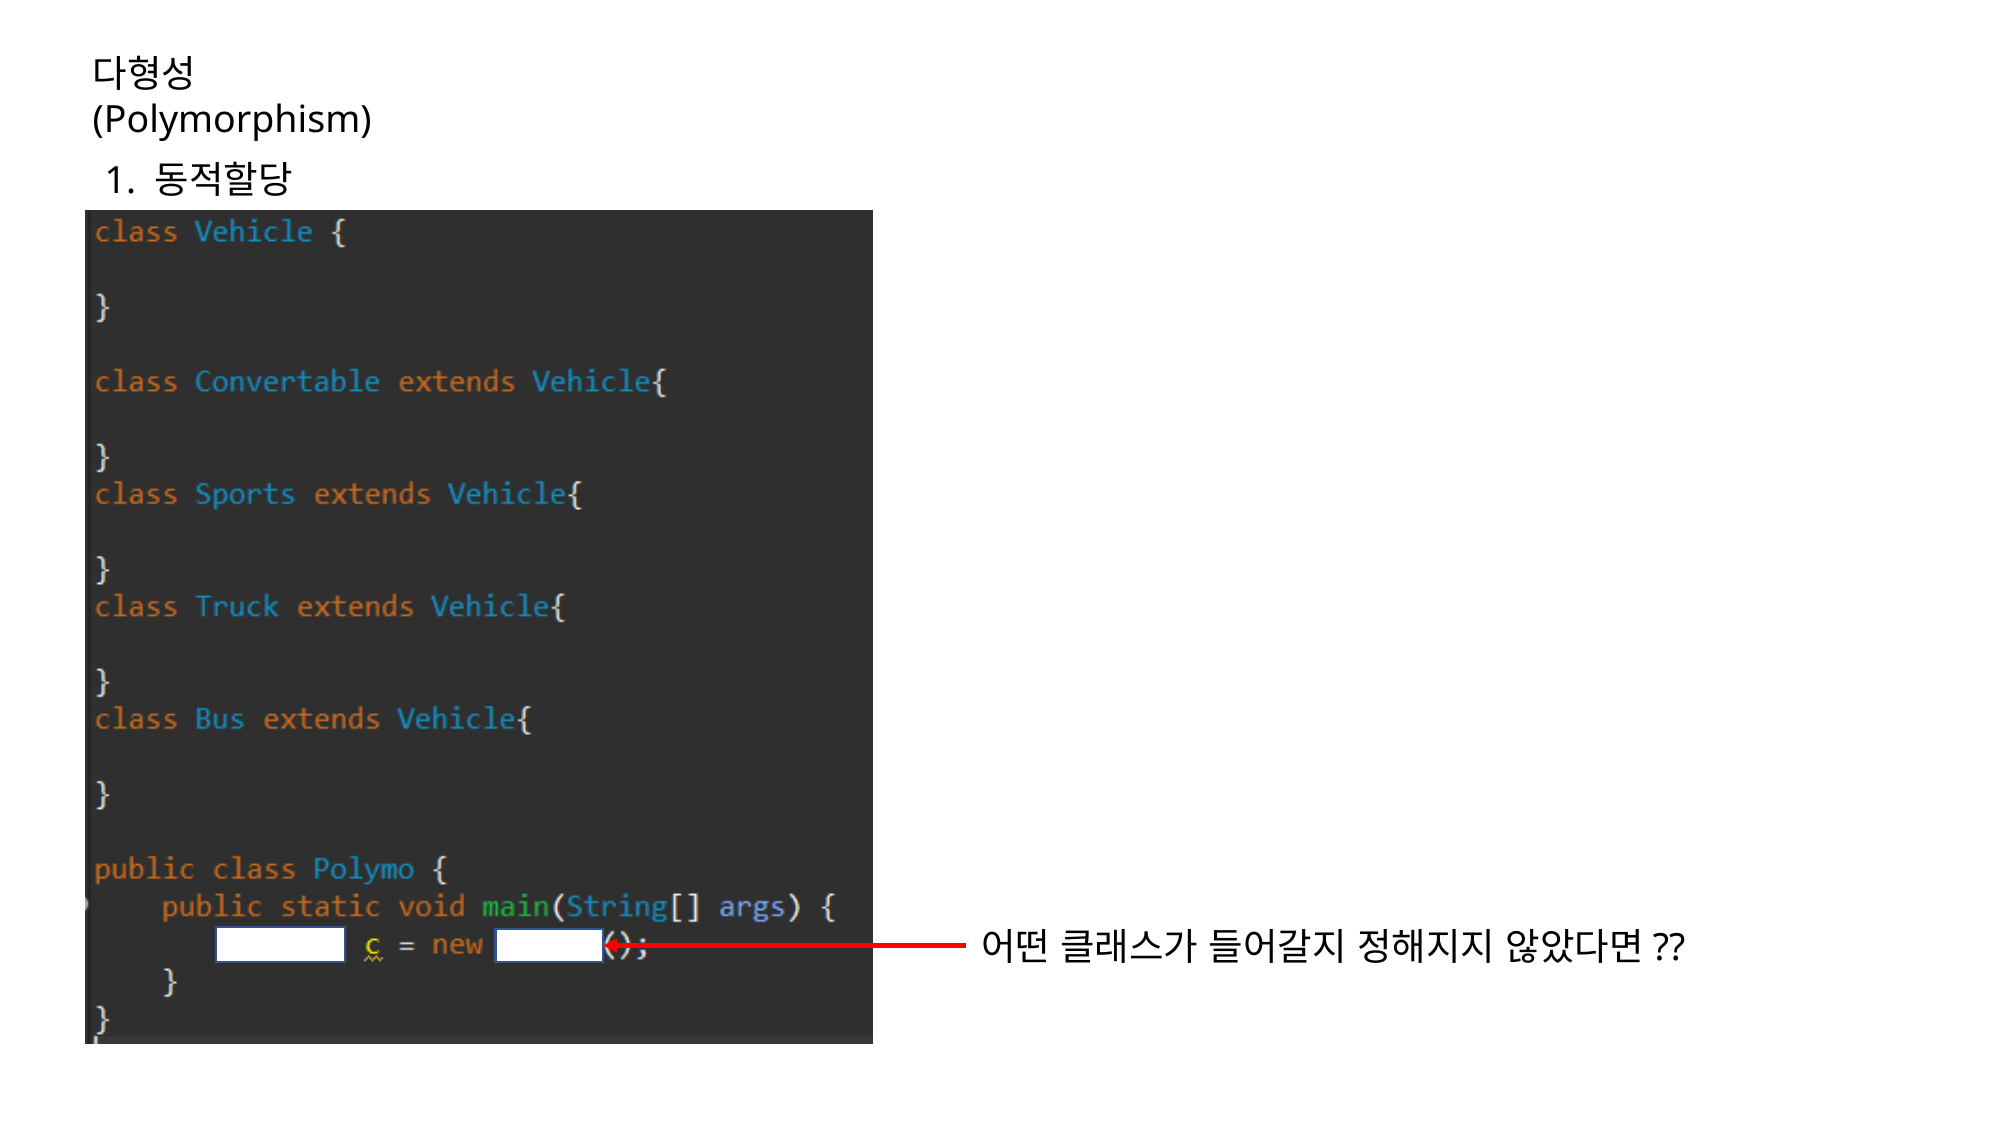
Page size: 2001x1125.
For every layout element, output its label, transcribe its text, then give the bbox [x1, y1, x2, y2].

text_box 다형성(Polymorphism) [78, 42, 480, 148]
text_box 1. 동적할당 [89, 148, 707, 209]
text_box 어떤 클래스가 들어갈지 정해지지 않았다면?? [966, 915, 1784, 975]
picture [85, 210, 873, 1045]
